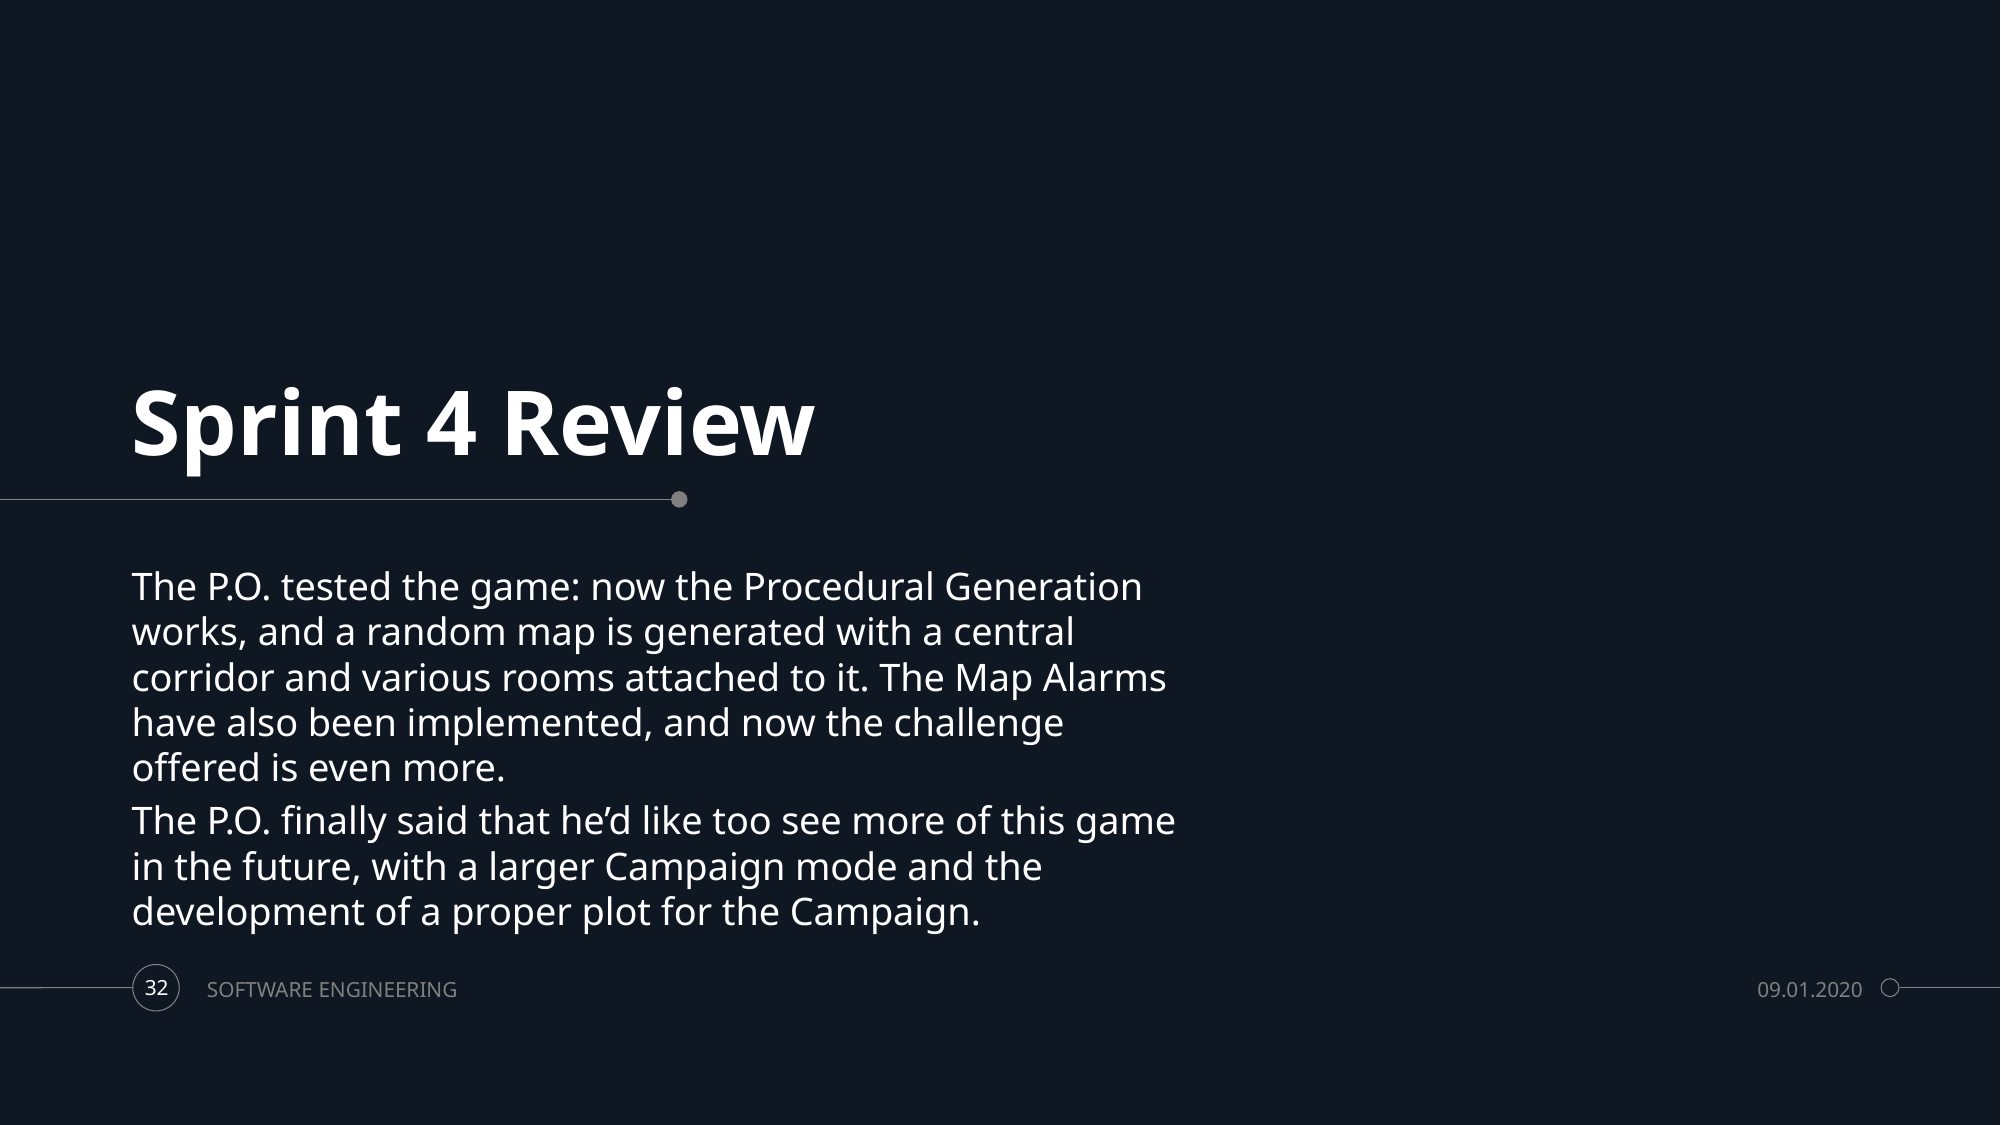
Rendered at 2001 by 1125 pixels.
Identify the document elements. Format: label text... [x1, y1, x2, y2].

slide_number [1643, 964, 1863, 1014]
text_box The P.O. tested the game: now the Procedural Generation works, and a random map is generated with a central corridor and various rooms attached to it. The Map Alarms have also been implemented, and now the challenge offered is even more. The P.O. finally said that he’d like too see more of this game in the future, with a larger Campaign mode and the development of a proper plot for the Campaign. [131, 562, 1181, 938]
slide_number 32 [127, 964, 186, 1014]
title Sprint 4 Review [131, 342, 956, 475]
footer SOFTWARE ENGINEERING [191, 964, 671, 1014]
